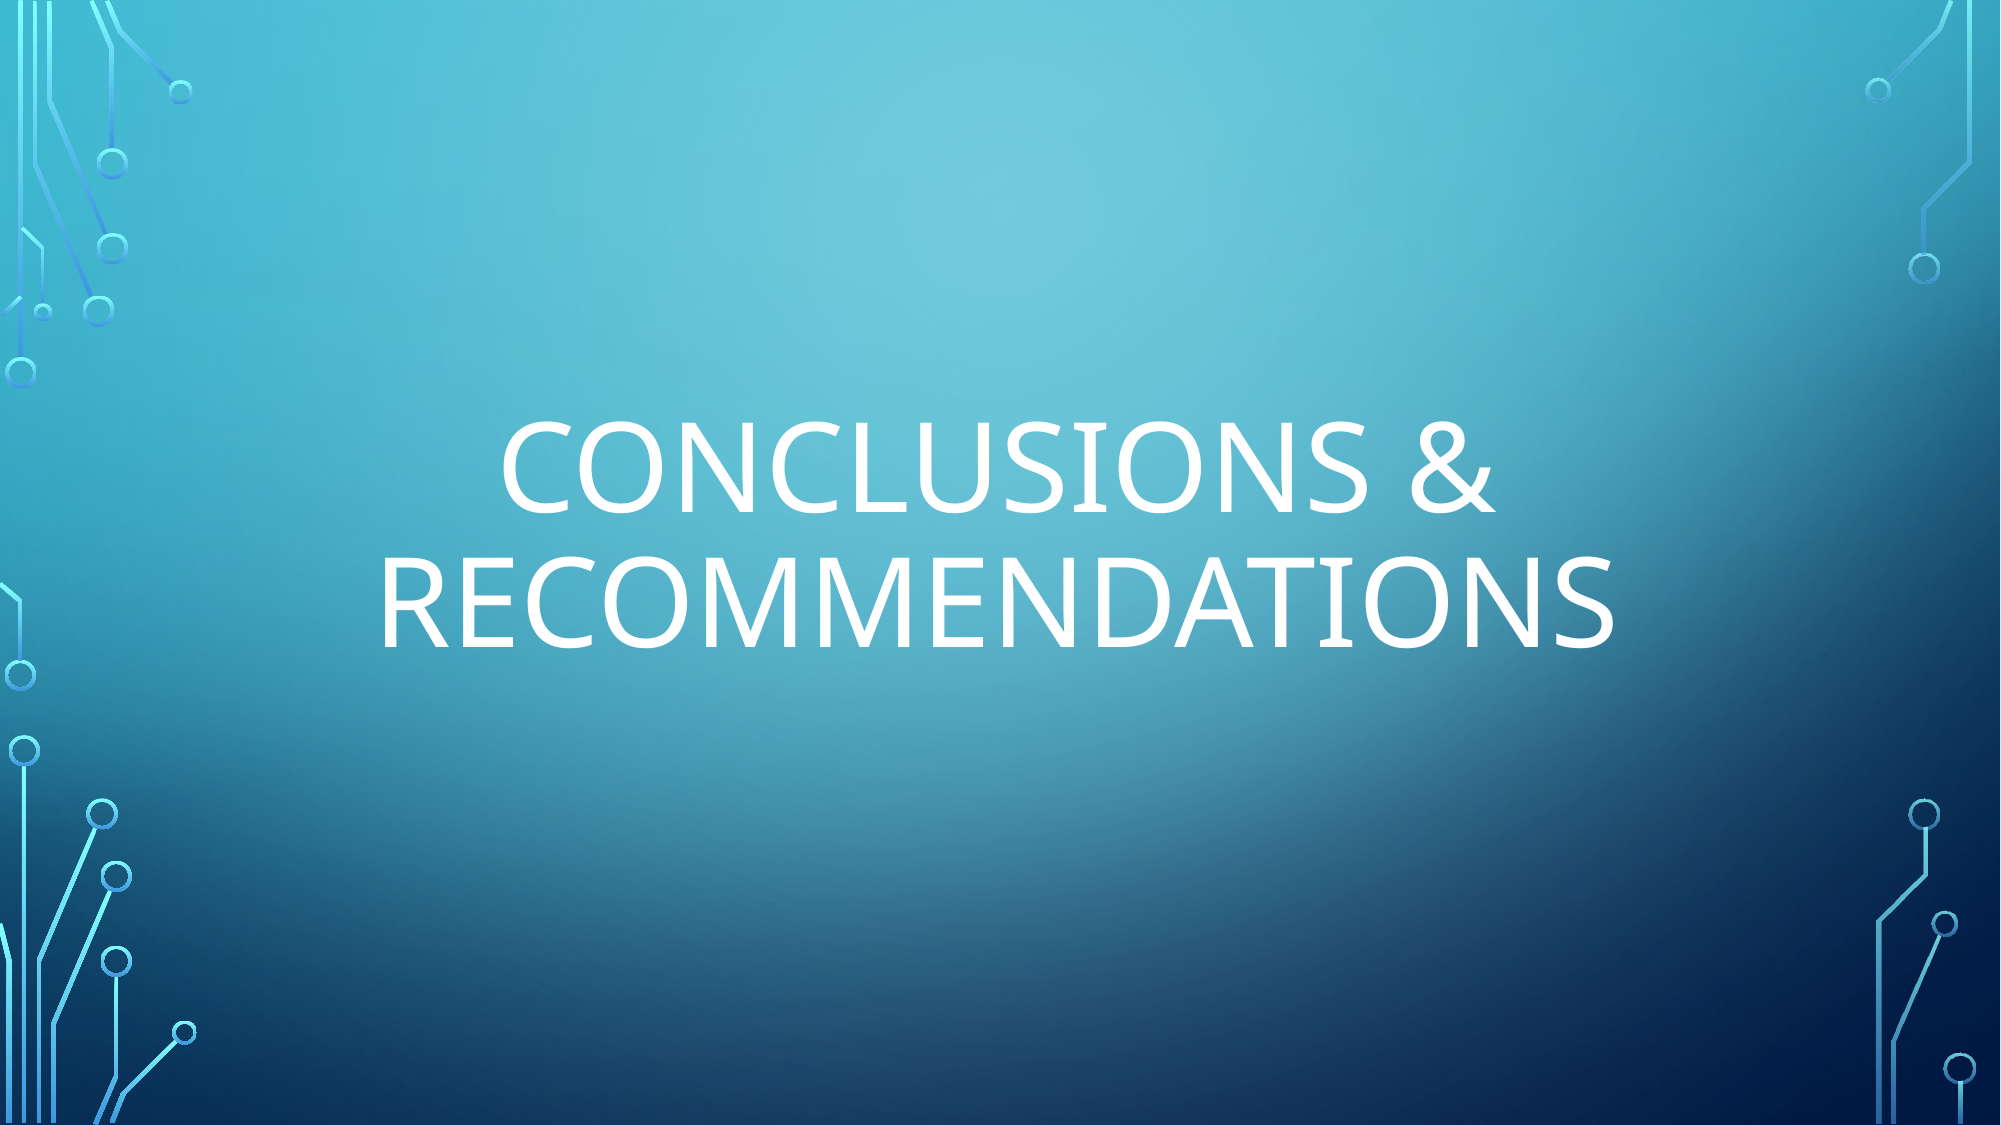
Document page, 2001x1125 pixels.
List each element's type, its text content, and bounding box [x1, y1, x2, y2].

title Conclusions & recommendations [122, 271, 1872, 809]
